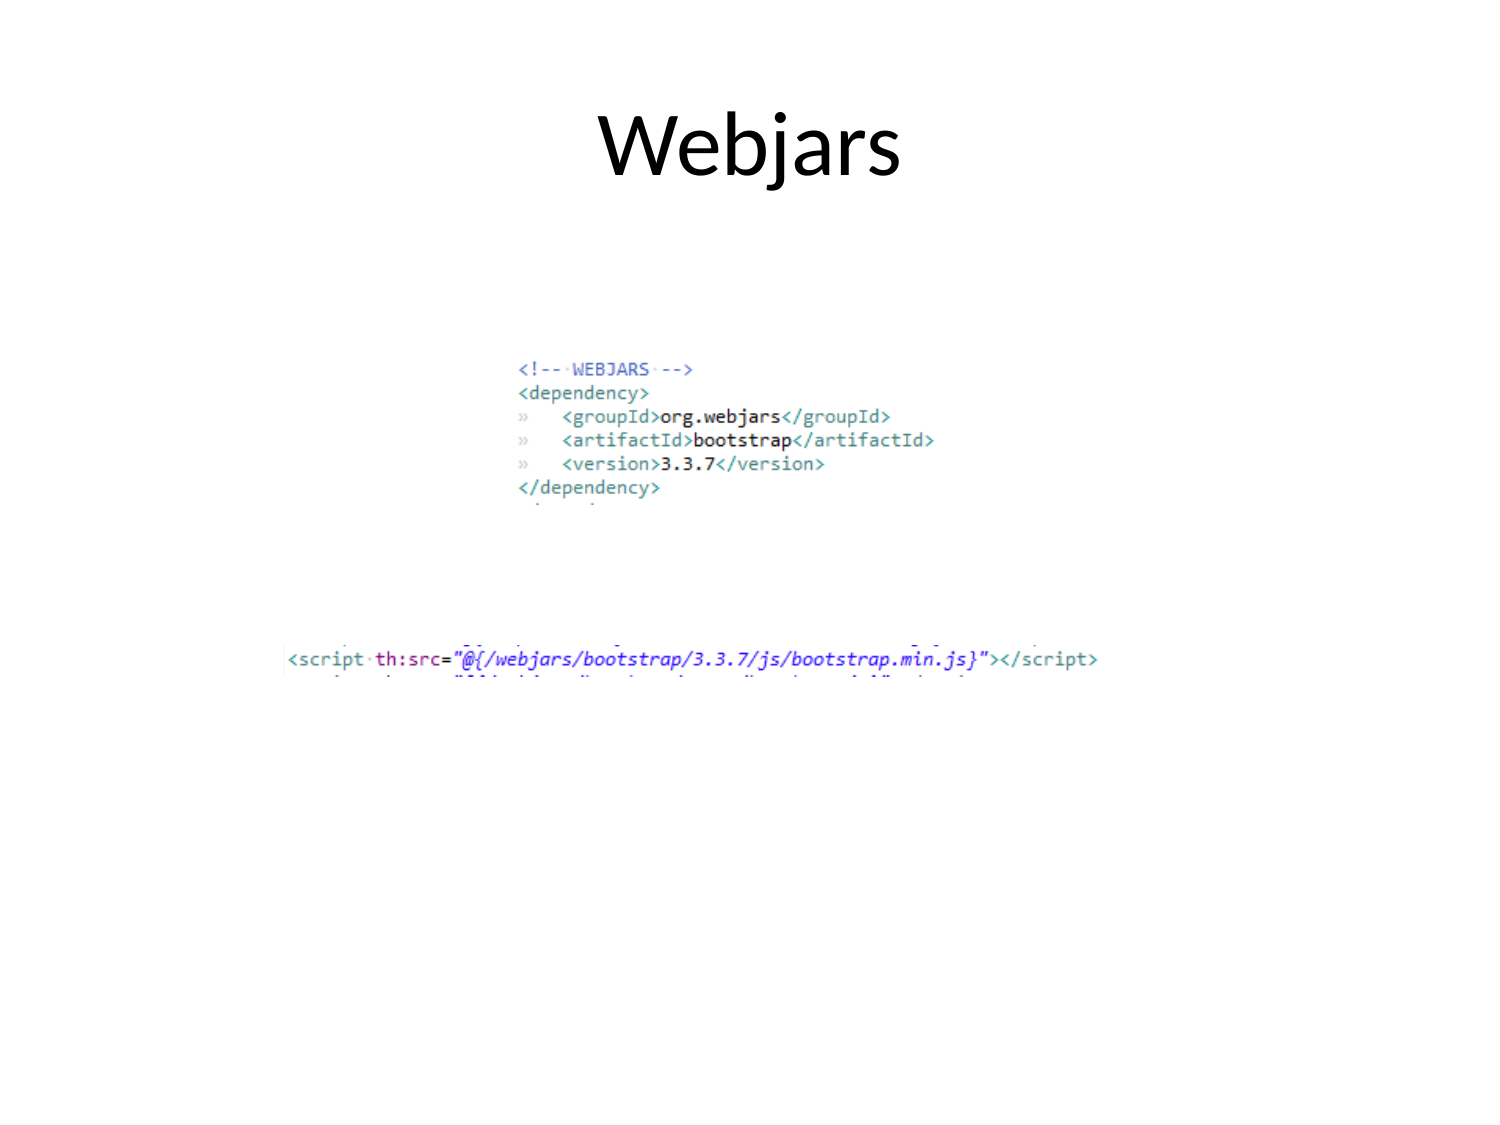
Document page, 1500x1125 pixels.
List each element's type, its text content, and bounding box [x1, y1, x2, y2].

picture [489, 349, 977, 505]
title Webjars [75, 45, 1425, 233]
picture [283, 644, 1358, 677]
